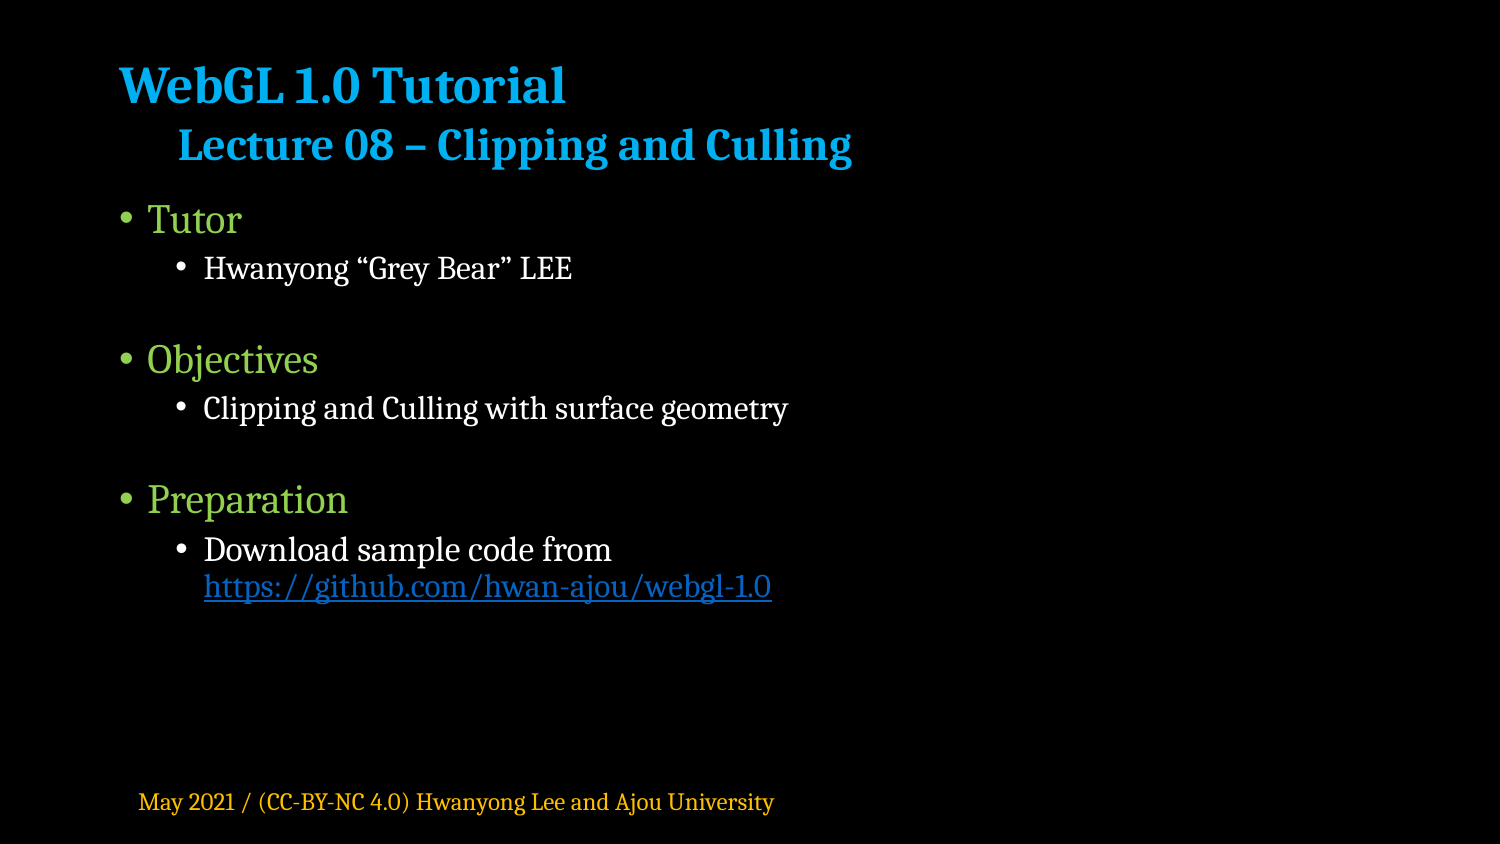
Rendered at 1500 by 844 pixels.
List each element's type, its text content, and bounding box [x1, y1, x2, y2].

text_box May 2021 / (CC-BY-NC 4.0) Hwanyong Lee and Ajou University [123, 781, 791, 823]
title WebGL 1.0 Tutorial Lecture 08 – Clipping and Culling [104, 49, 1270, 181]
list Tutor Hwanyong “Grey Bear” LEE Objectives Clipping and Culling with surface geometry Preparation Download sample code from https://github.com/hwan-ajou/webgl-1.0 [104, 190, 1302, 772]
